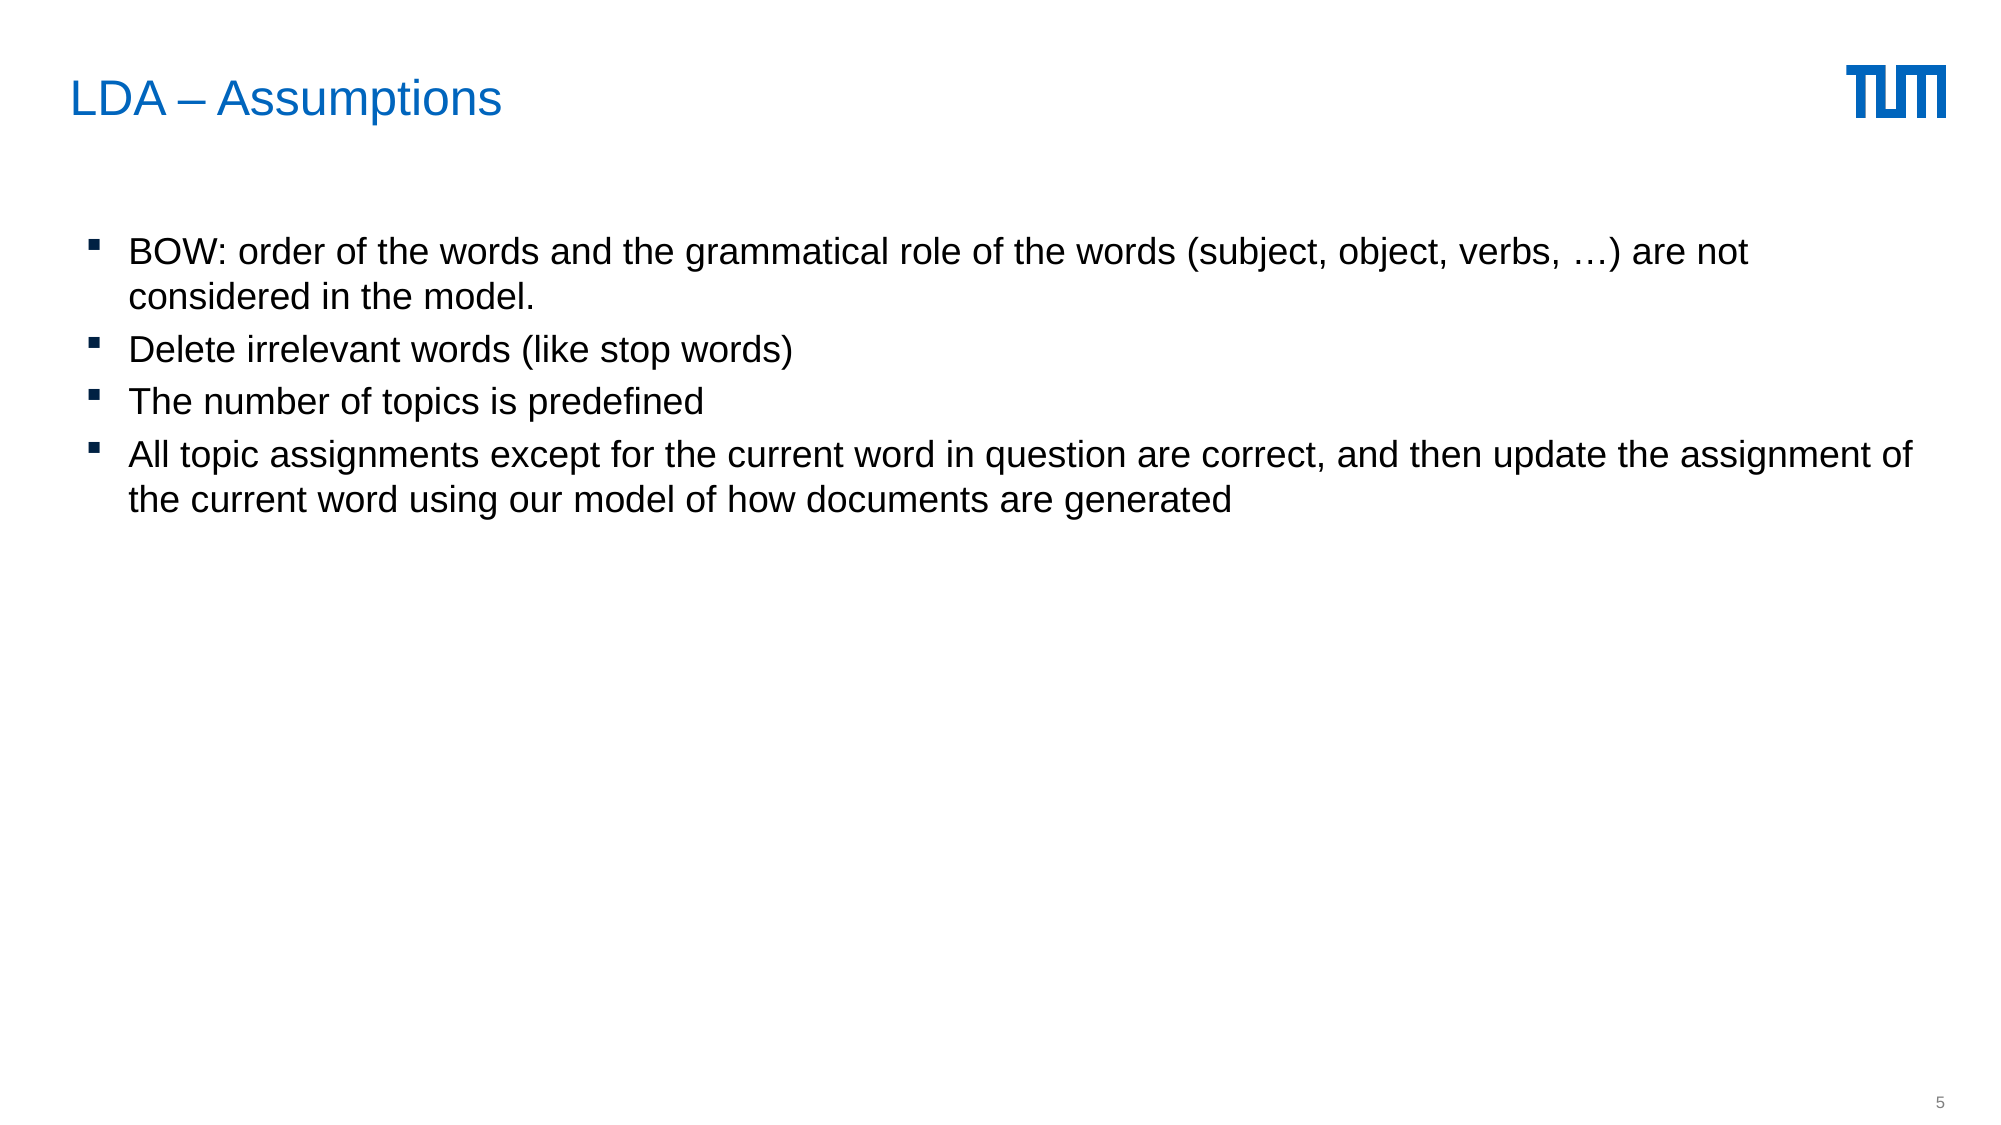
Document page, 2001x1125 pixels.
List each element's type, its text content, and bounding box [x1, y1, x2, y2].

list BOW: order of the words and the grammatical role of the words (subject, object, verbs, …) are not considered in the model. Delete irrelevant words (like stop words) The number of topics is predefined All topic assignments except for the current word in question are correct, and then update the assignment of the current word using our model of how documents are generated [54, 219, 1946, 1125]
title LDA – Assumptions [54, 6, 1792, 126]
picture [1846, 65, 1946, 118]
